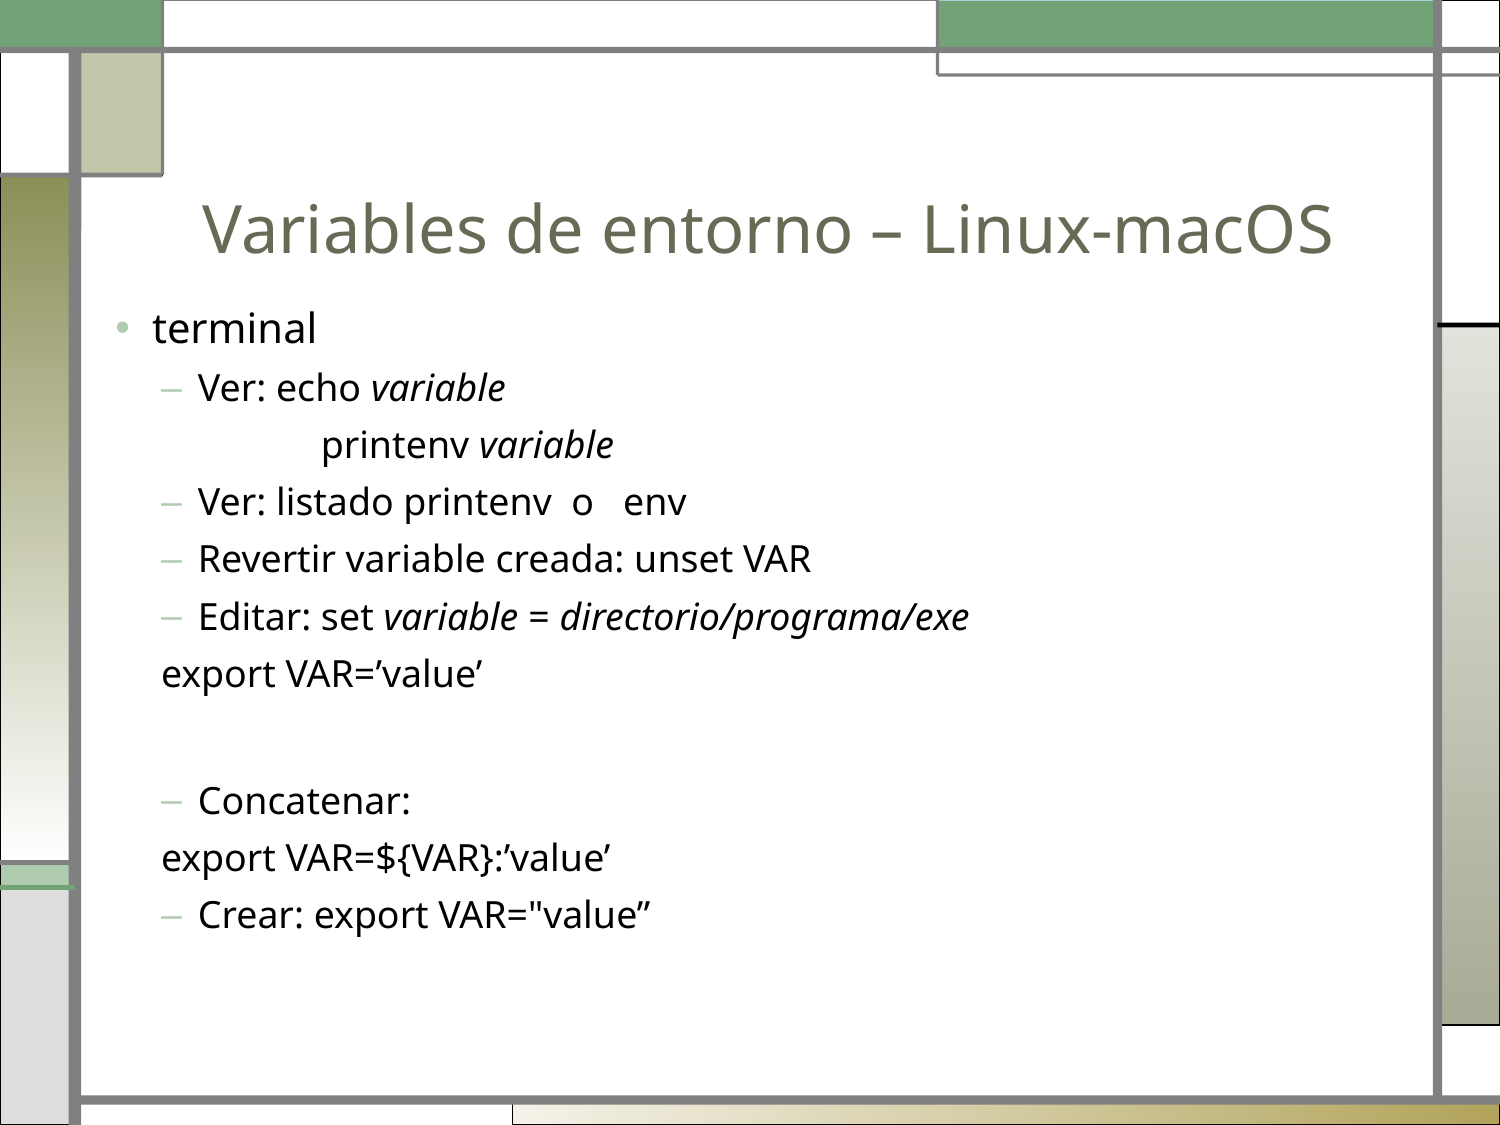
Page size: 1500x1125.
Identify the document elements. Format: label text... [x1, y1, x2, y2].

list terminal Ver: echo variable printenv variable Ver: listado printenv o env Revertir variable creada: unset VAR Editar: set variable = directorio/programa/exe export VAR=’value’ Concatenar: export VAR=${VAR}:’value’ Crear: export VAR="value” [100, 299, 1436, 988]
title Variables de entorno – Linux-macOS [187, 87, 1436, 275]
